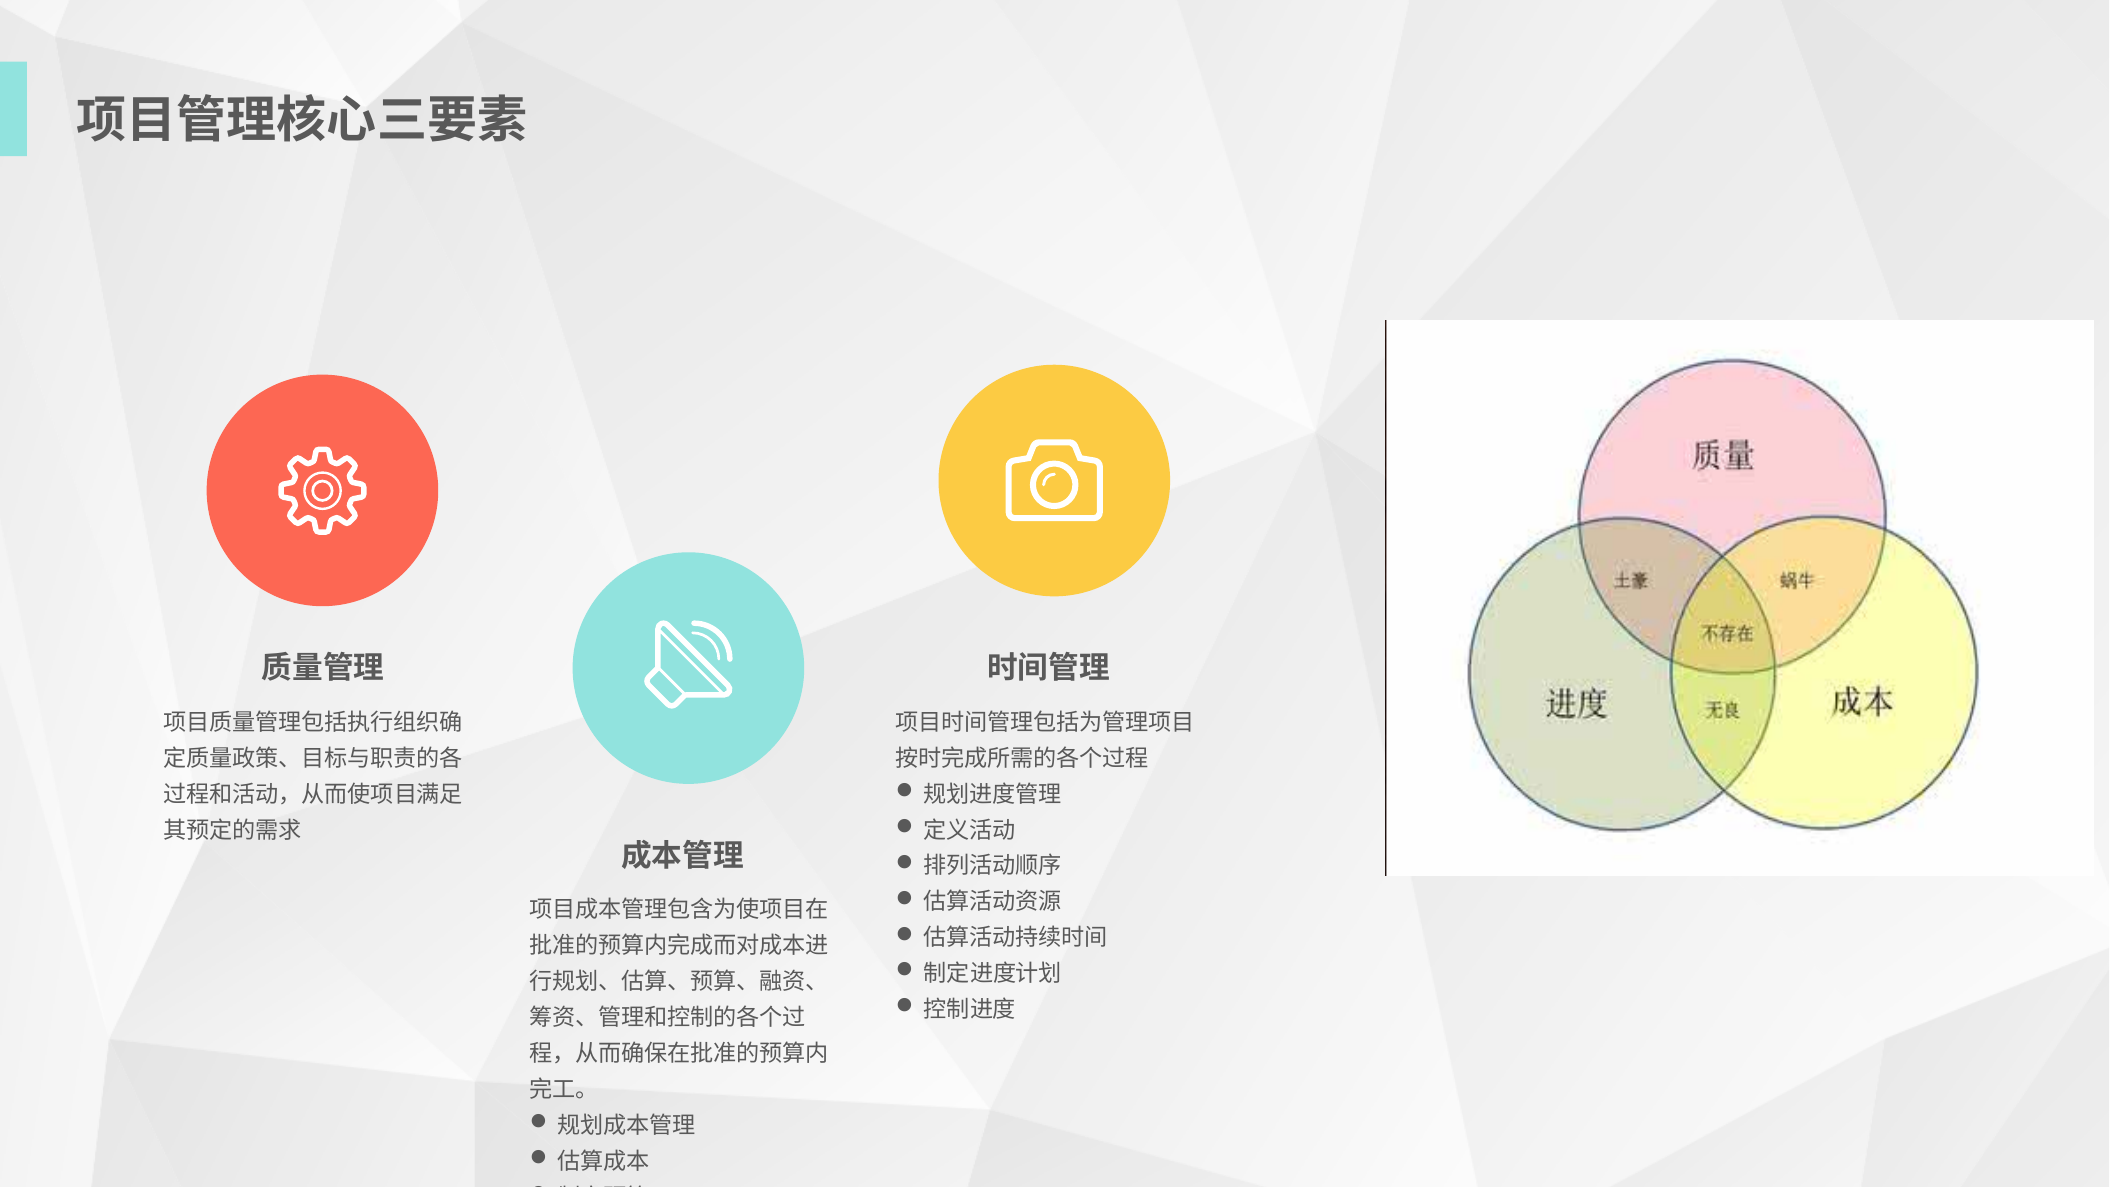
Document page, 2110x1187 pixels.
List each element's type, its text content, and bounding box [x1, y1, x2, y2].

picture [0, 0, 2110, 1187]
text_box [514, 817, 862, 1187]
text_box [572, 552, 805, 784]
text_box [880, 629, 1228, 1031]
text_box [938, 364, 1171, 597]
text_box 项目管理核心三要素 [62, 61, 542, 155]
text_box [206, 374, 439, 607]
text_box [0, 61, 28, 157]
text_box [149, 629, 496, 853]
